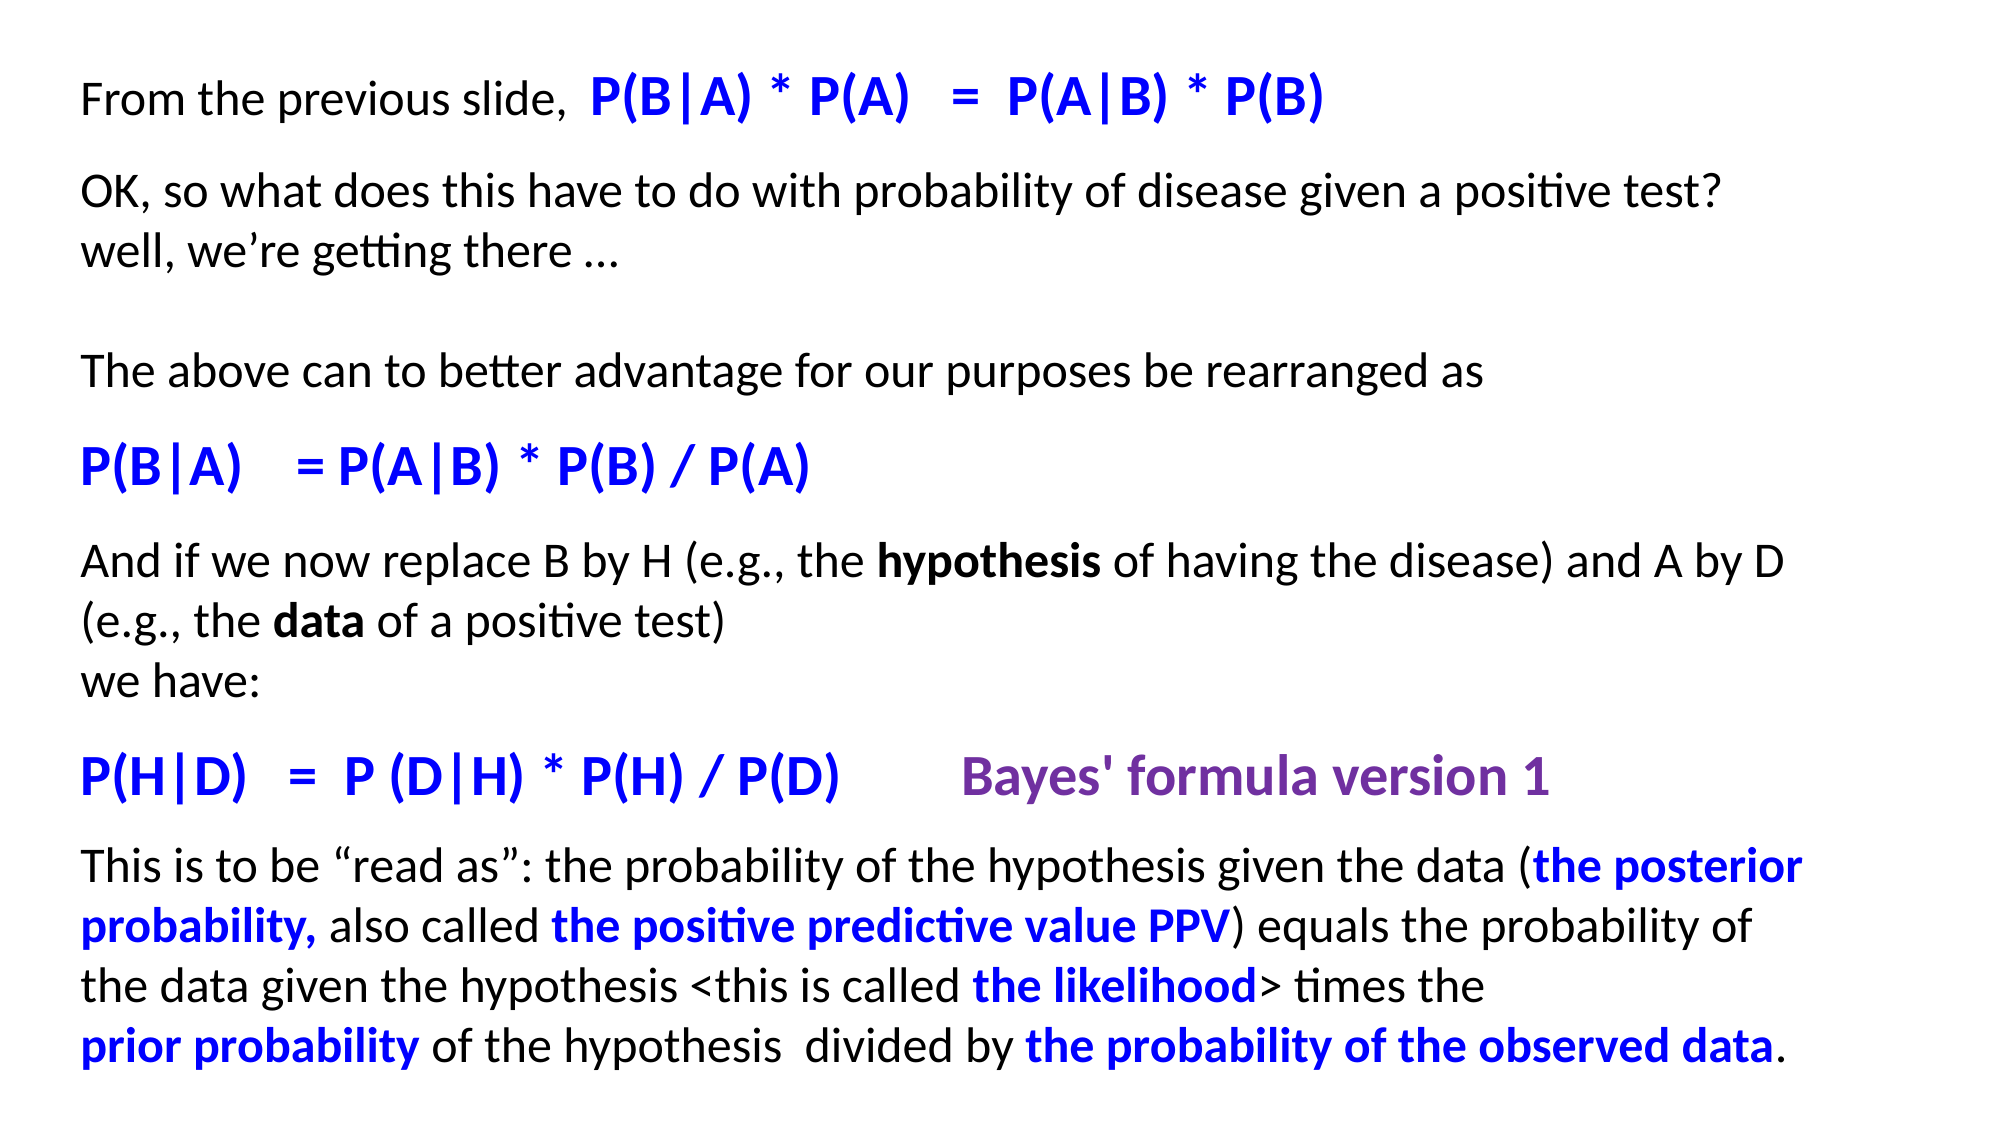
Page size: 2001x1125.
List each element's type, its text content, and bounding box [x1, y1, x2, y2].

text_box From the previous slide, P(B|A) * P(A) = P(A|B) * P(B) OK, so what does this have to do with probability of disease given a positive test? well, we’re getting there … The above can to better advantage for our purposes be rearranged as P(B|A) = P(A|B) * P(B) / P(A) And if we now replace B by H (e.g., the hypothesis of having the disease) and A by D (e.g., the data of a positive test) we have: P(H|D) = P (D|H) * P(H) / P(D) Bayes' formula version 1 This is to be “read as”: the probability of the hypothesis given the data (the posterior probability, also called the positive predictive value PPV) equals the probability of the data given the hypothesis <this is called the likelihood> times the prior probability of the hypothesis divided by the probability of the observed data. [65, 49, 1837, 1125]
